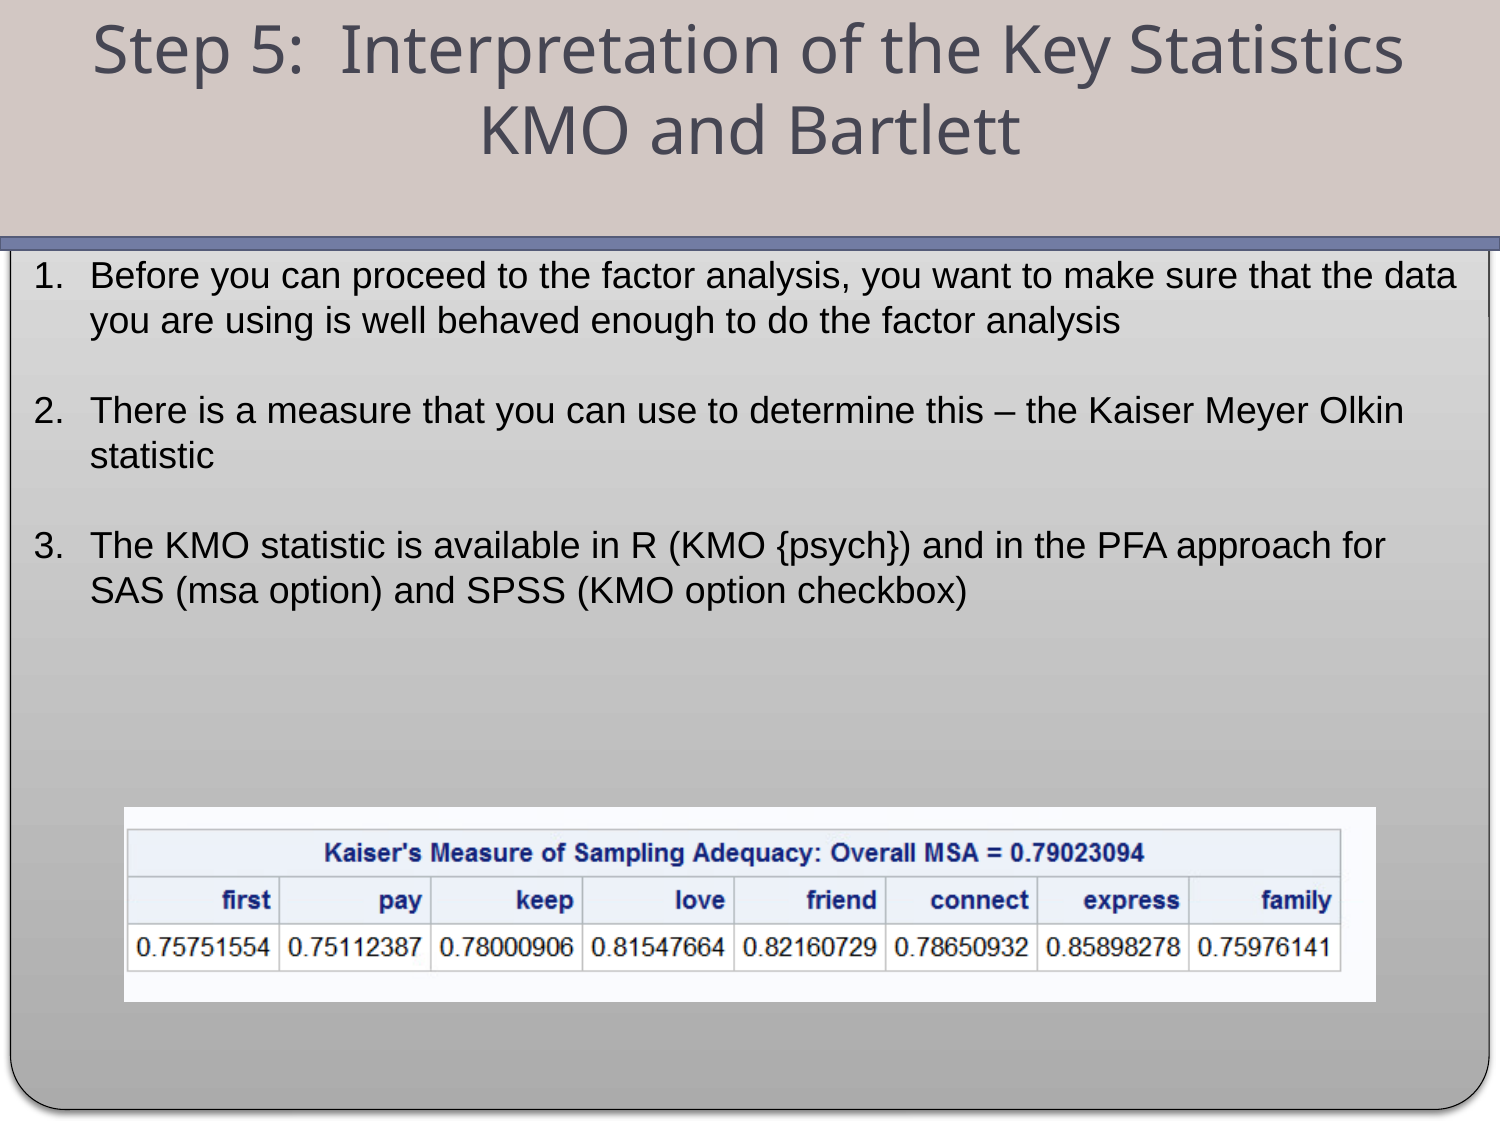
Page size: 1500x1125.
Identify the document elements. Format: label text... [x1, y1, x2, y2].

text_box Before you can proceed to the factor analysis, you want to make sure that the data you are using is well behaved enough to do the factor analysis There is a measure that you can use to determine this – the Kaiser Meyer Olkin statistic The KMO statistic is available in R (KMO {psych}) and in the PFA approach for SAS (msa option) and SPSS (KMO option checkbox) [18, 243, 1482, 799]
picture [123, 807, 1376, 1002]
text_box [0, 236, 1500, 251]
text_box Step 5: Interpretation of the Key Statistics KMO and Bartlett [0, 0, 1500, 236]
